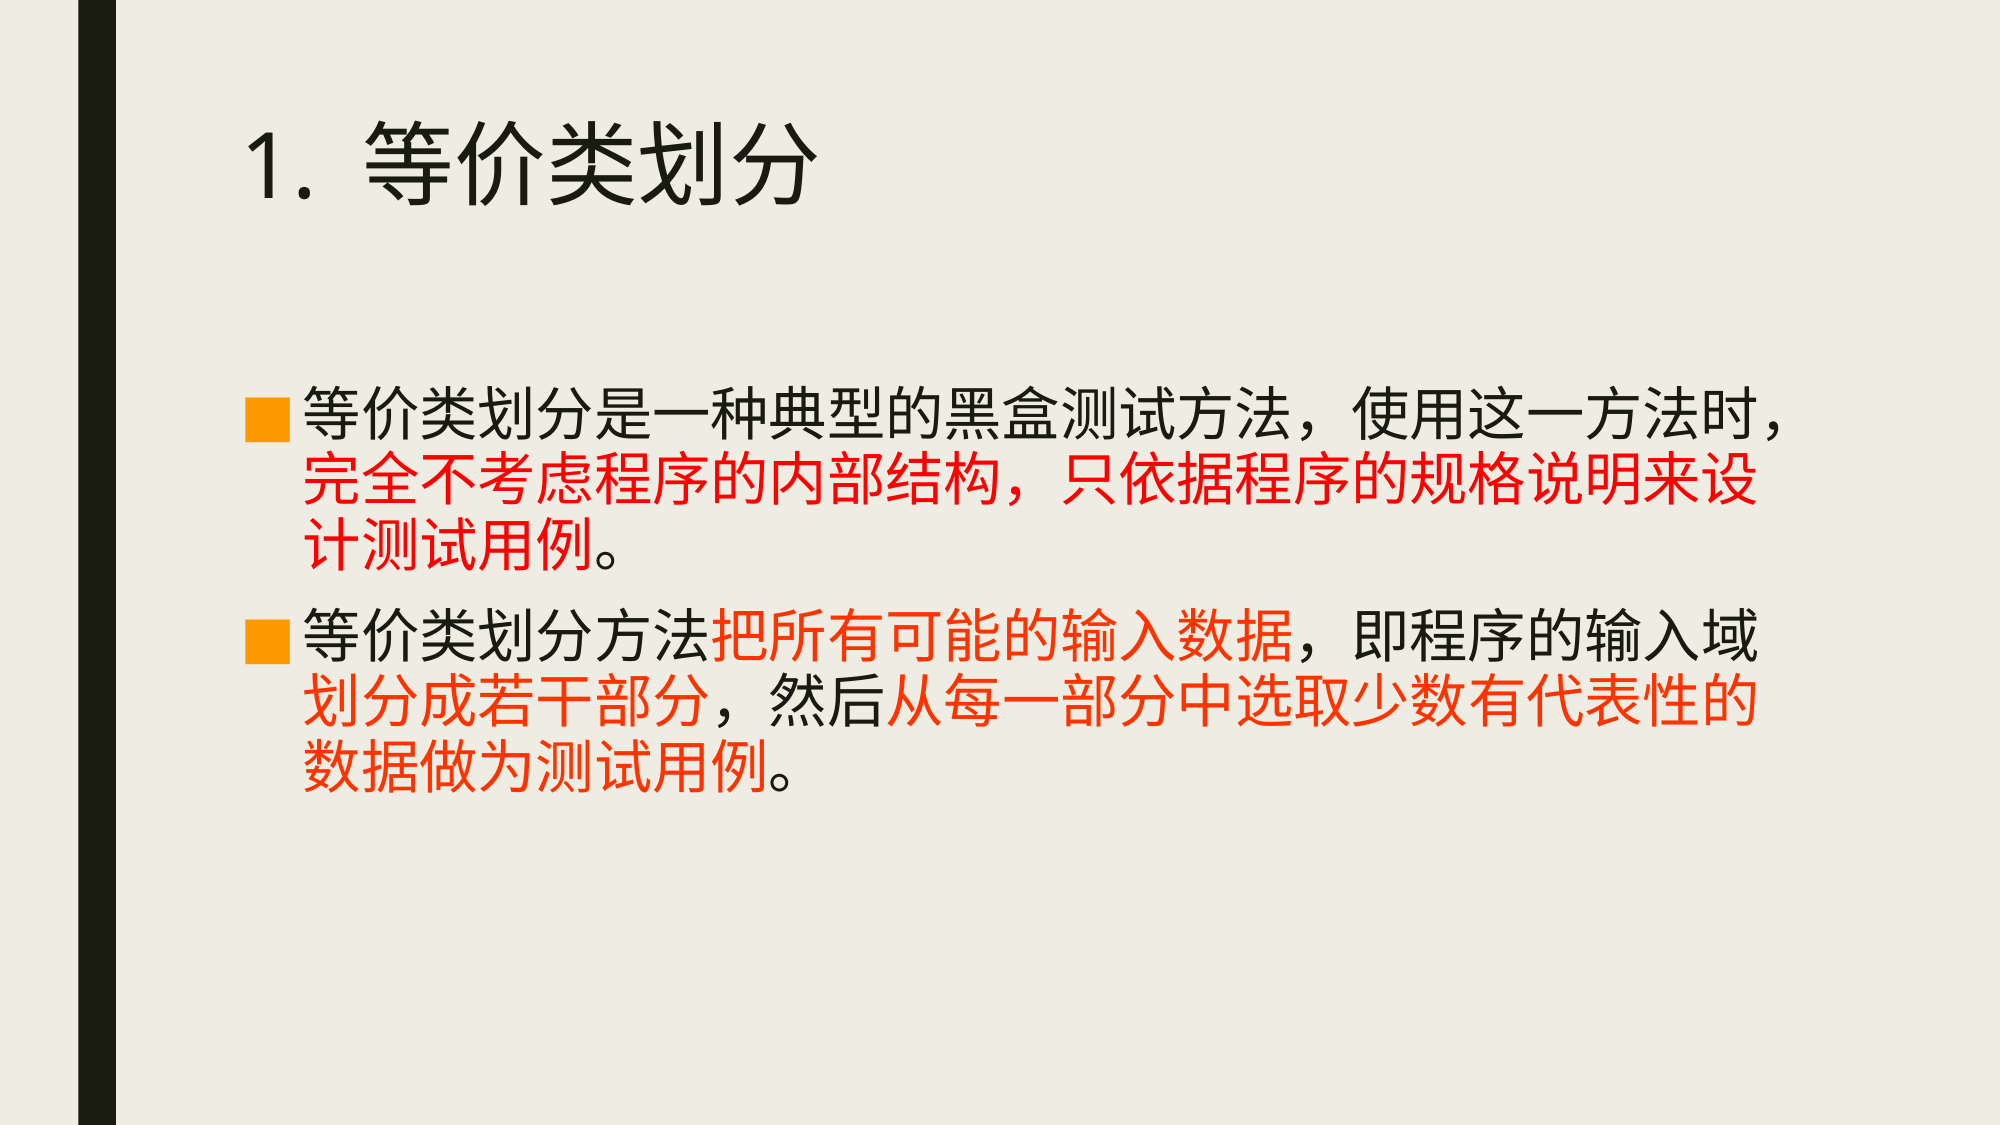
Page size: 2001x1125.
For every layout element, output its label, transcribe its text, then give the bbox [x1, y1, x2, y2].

title 1. 等价类划分 [225, 112, 1800, 357]
list 等价类划分是一种典型的黑盒测试方法，使用这一方法时，完全不考虑程序的内部结构，只依据程序的规格说明来设计测试用例。 等价类划分方法把所有可能的输入数据，即程序的输入域划分成若干部分，然后从每一部分中选取少数有代表性的数据做为测试用例。 [225, 375, 1800, 963]
